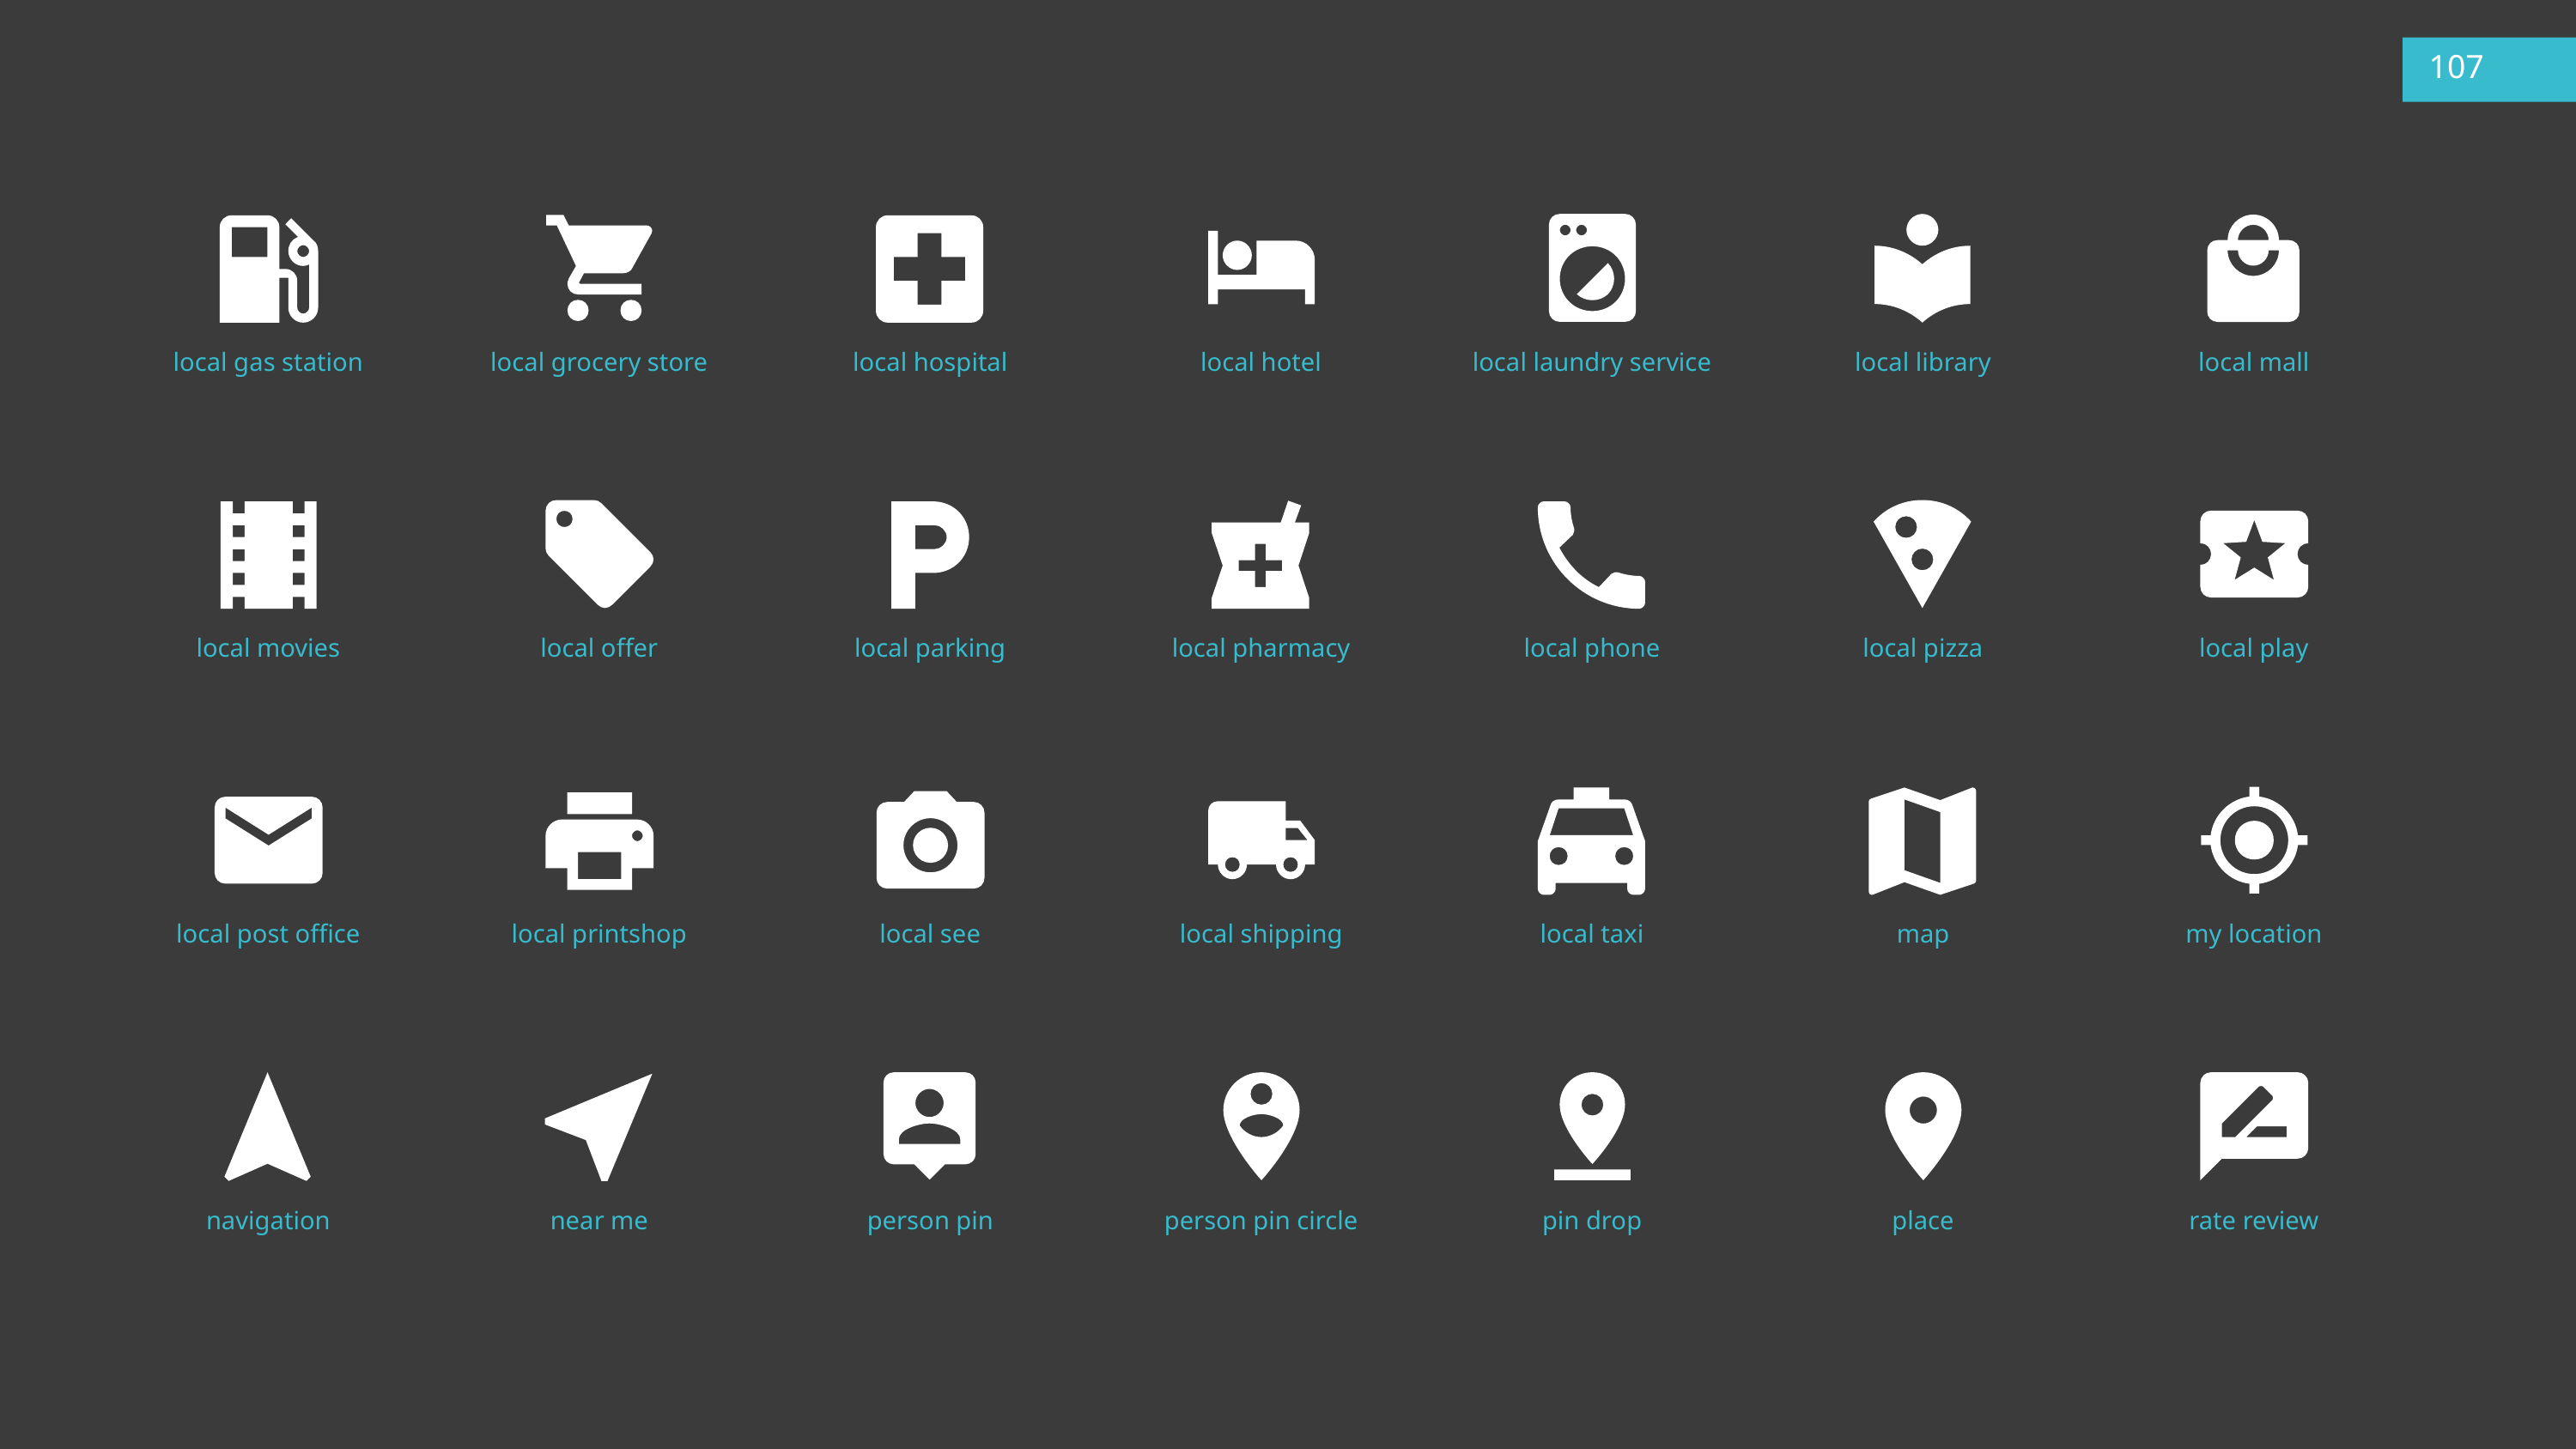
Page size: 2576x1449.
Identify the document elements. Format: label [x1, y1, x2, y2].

text_box [567, 300, 589, 321]
text_box [1208, 230, 1315, 305]
text_box [89, 912, 2433, 955]
text_box [546, 215, 653, 295]
text_box [219, 215, 319, 323]
text_box [1868, 787, 1977, 895]
slide_number [2415, 35, 2502, 100]
text_box [224, 1072, 311, 1181]
text_box [2207, 214, 2300, 323]
text_box [620, 300, 642, 321]
text_box [545, 500, 654, 609]
text_box [214, 797, 323, 884]
text_box [1222, 240, 1252, 270]
text_box [1906, 214, 1939, 246]
text_box [89, 339, 2433, 383]
text_box [1885, 1072, 1962, 1180]
text_box [544, 1073, 653, 1181]
text_box [1554, 1169, 1631, 1180]
text_box [1874, 500, 1971, 609]
text_box [1537, 501, 1645, 609]
text_box [1559, 1072, 1625, 1165]
text_box [89, 1197, 2433, 1241]
text_box [883, 1072, 976, 1180]
text_box [1208, 801, 1315, 880]
text_box [2200, 510, 2309, 598]
text_box [1874, 246, 1971, 323]
text_box [220, 501, 317, 609]
text_box [2201, 786, 2308, 894]
text_box [545, 819, 654, 890]
text_box [1223, 1072, 1300, 1180]
text_box [1548, 214, 1637, 322]
text_box [1537, 787, 1645, 895]
text_box [876, 791, 985, 889]
text_box [876, 215, 984, 323]
text_box [567, 792, 633, 815]
text_box [89, 626, 2433, 669]
text_box [1212, 500, 1309, 609]
text_box [891, 501, 969, 609]
text_box [2200, 1072, 2309, 1180]
